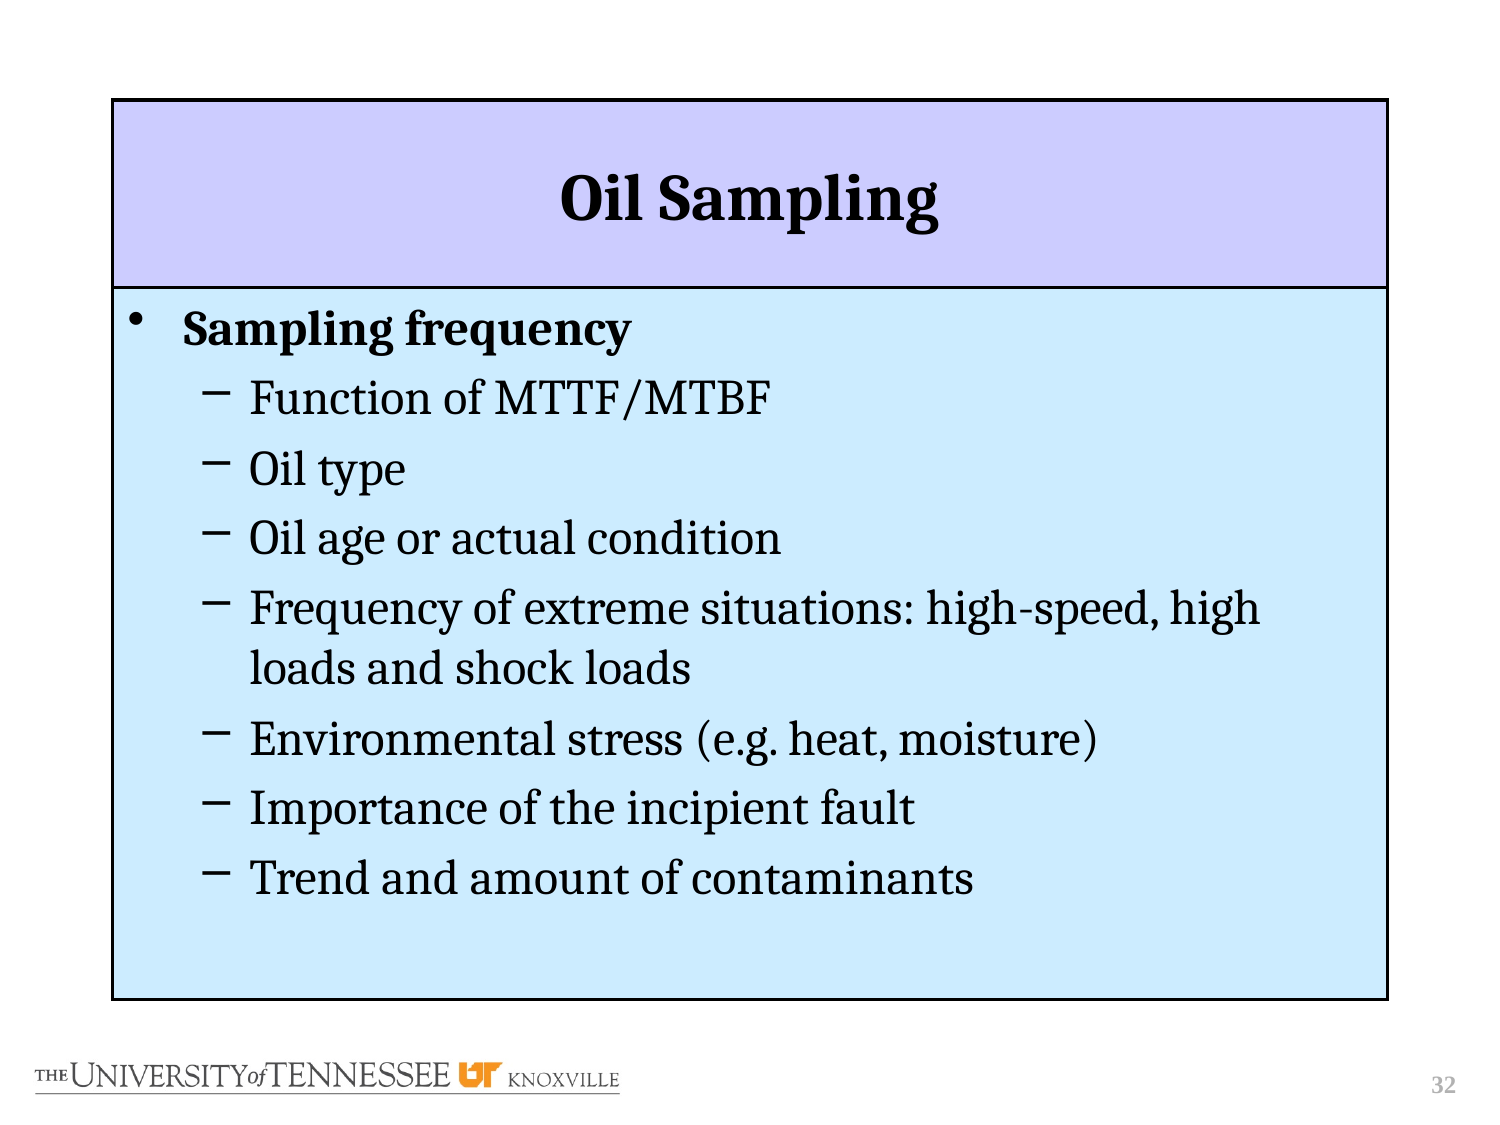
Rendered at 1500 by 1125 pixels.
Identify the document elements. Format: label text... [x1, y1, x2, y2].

title Oil Sampling [111, 98, 1389, 286]
slide_number 32 [1387, 1042, 1500, 1125]
list Sampling frequency Function of MTTF/MTBF Oil type Oil age or actual condition Frequency of extreme situations: high-speed, high loads and shock loads Environmental stress (e.g. heat, moisture) Importance of the incipient fault Trend and amount of contaminants [111, 286, 1389, 1001]
picture [0, 1036, 653, 1125]
